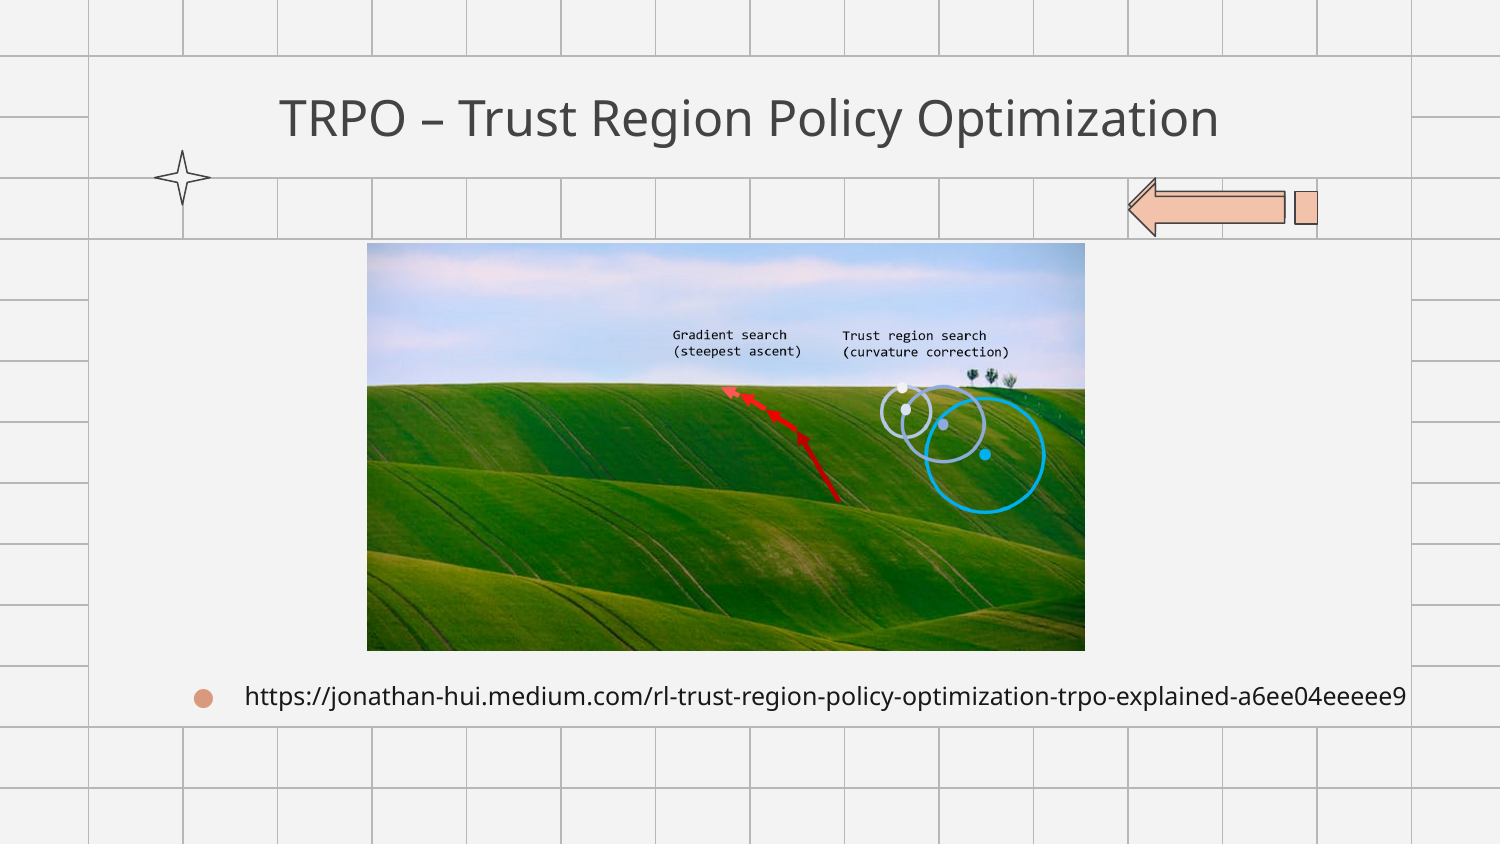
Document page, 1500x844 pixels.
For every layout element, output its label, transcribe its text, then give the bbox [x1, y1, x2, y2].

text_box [1128, 177, 1318, 237]
text_box [154, 150, 211, 205]
picture [367, 243, 1085, 652]
title TRPO – Trust Region Policy Optimization [88, 55, 1412, 179]
text_box https://jonathan-hui.medium.com/rl-trust-region-policy-optimization-trpo-explained-a6ee04eeeee9 [154, 650, 1496, 715]
